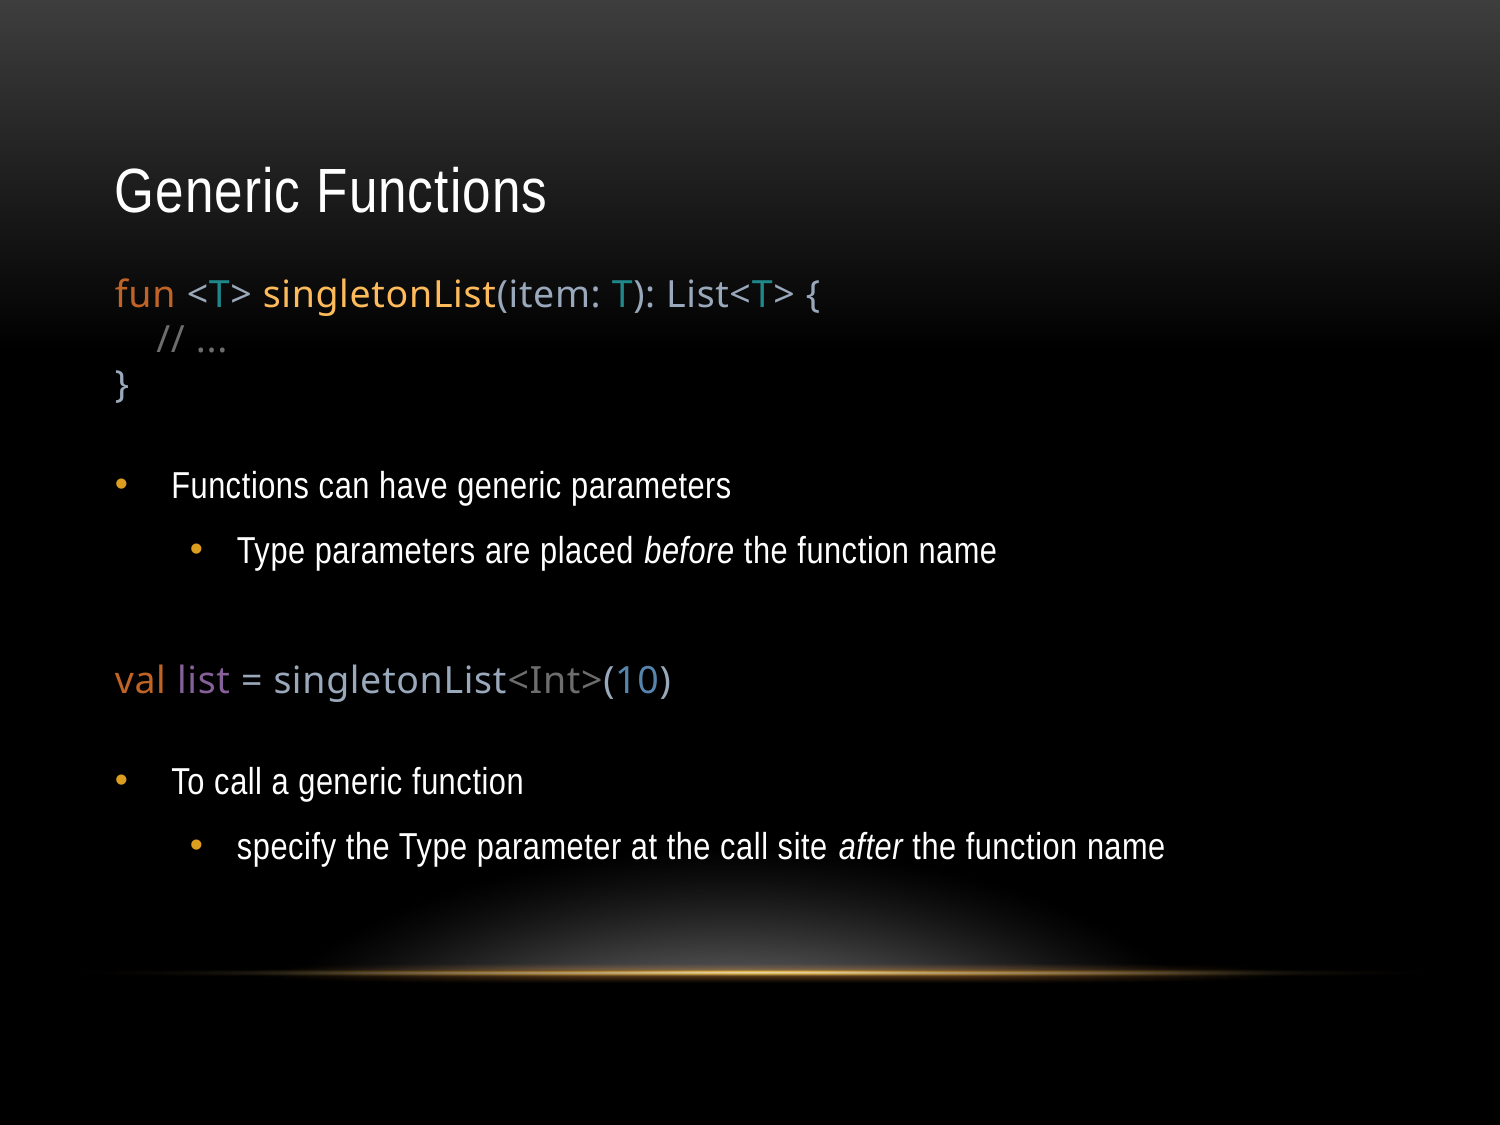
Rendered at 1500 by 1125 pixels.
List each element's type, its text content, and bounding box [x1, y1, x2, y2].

title Generic Functions [99, 45, 1400, 233]
picture [0, 0, 1500, 1125]
list fun <T> singletonList(item: T): List<T> { // ... } Functions can have generic parameters Type parameters are placed before the function name val list = singletonList<Int>(10) To call a generic function specify the Type parameter at the call site after the function name [99, 262, 1400, 938]
